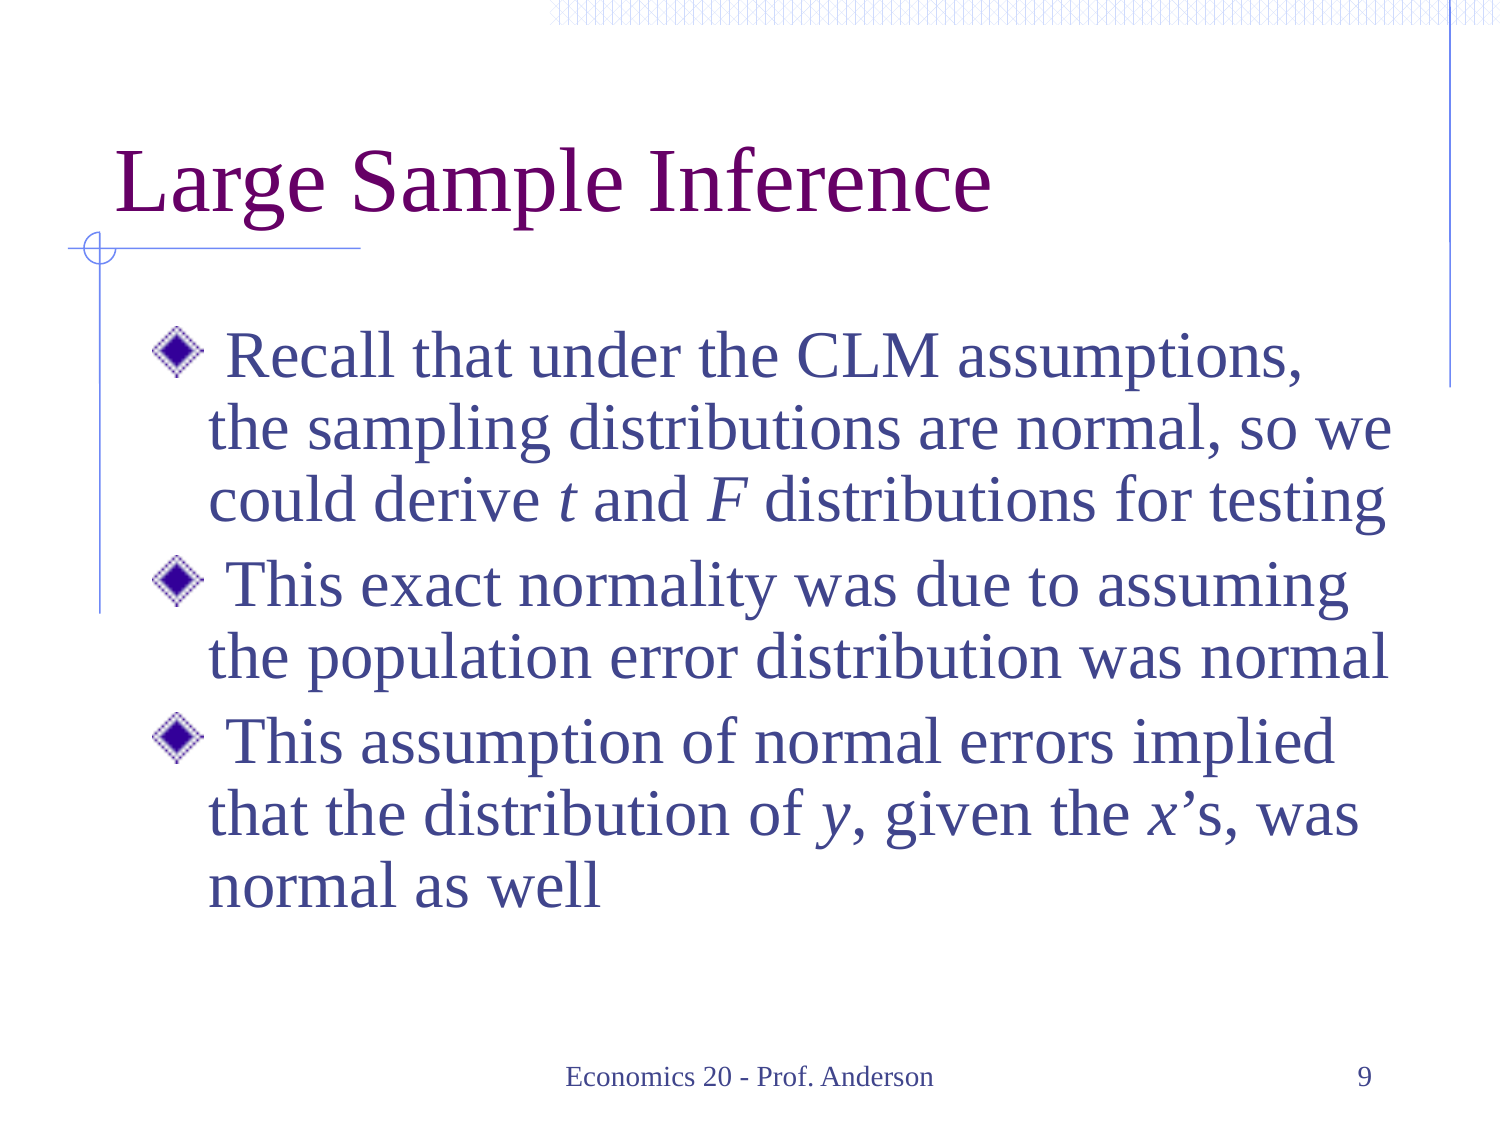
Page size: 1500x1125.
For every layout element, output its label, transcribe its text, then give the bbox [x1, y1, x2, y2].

picture [152, 712, 204, 764]
list Recall that under the CLM assumptions, the sampling distributions are normal, so we could derive t and F distributions for testing This exact normality was due to assuming the population error distribution was normal This assumption of normal errors implied that the distribution of y, given the x’s, was normal as well [137, 312, 1413, 988]
slide_number 9 [1074, 1025, 1388, 1100]
title Large Sample Inference [99, 50, 1375, 238]
footer Economics 20 - Prof. Anderson [512, 1025, 988, 1100]
picture [152, 326, 204, 378]
picture [152, 555, 204, 607]
